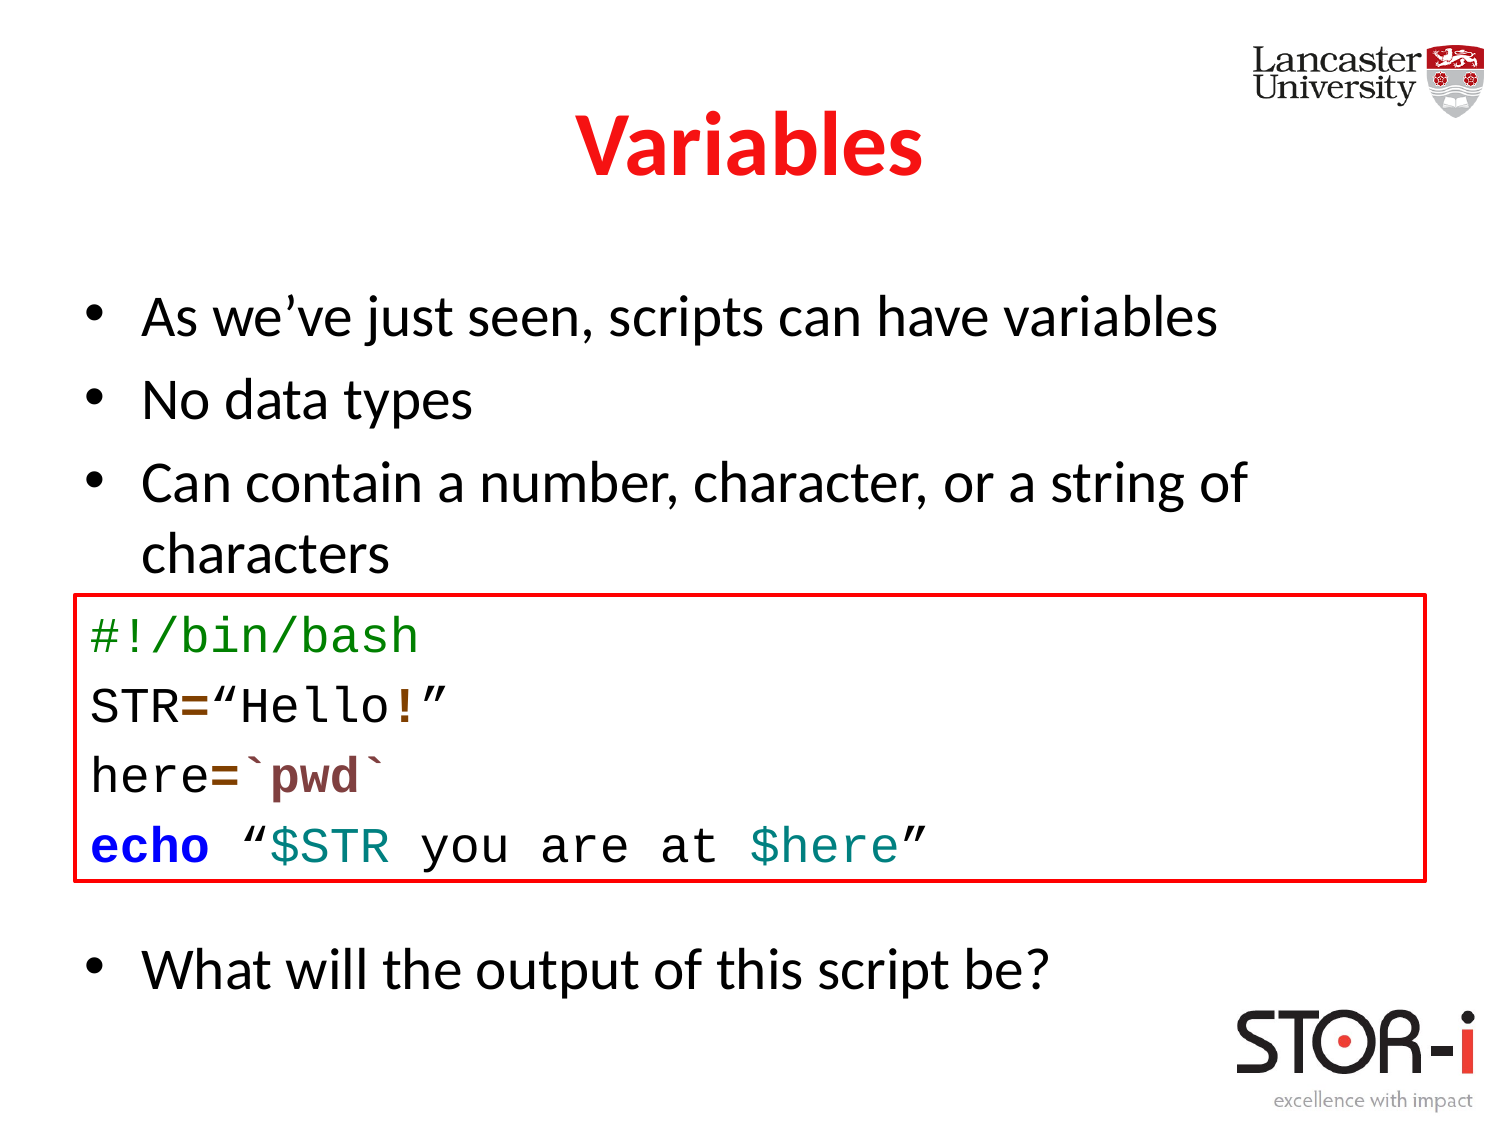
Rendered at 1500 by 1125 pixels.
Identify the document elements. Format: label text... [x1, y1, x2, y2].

picture [1425, 45, 1484, 118]
text_box #!/bin/bash STR=“Hello!” here=`pwd` echo “$STR you are at $here” [73, 593, 1427, 883]
title Variables [75, 45, 1425, 233]
list As we’ve just seen, scripts can have variables No data types Can contain a number, character, or a string of characters What will the output of this script be? [70, 269, 1421, 1012]
picture [1228, 996, 1500, 1125]
